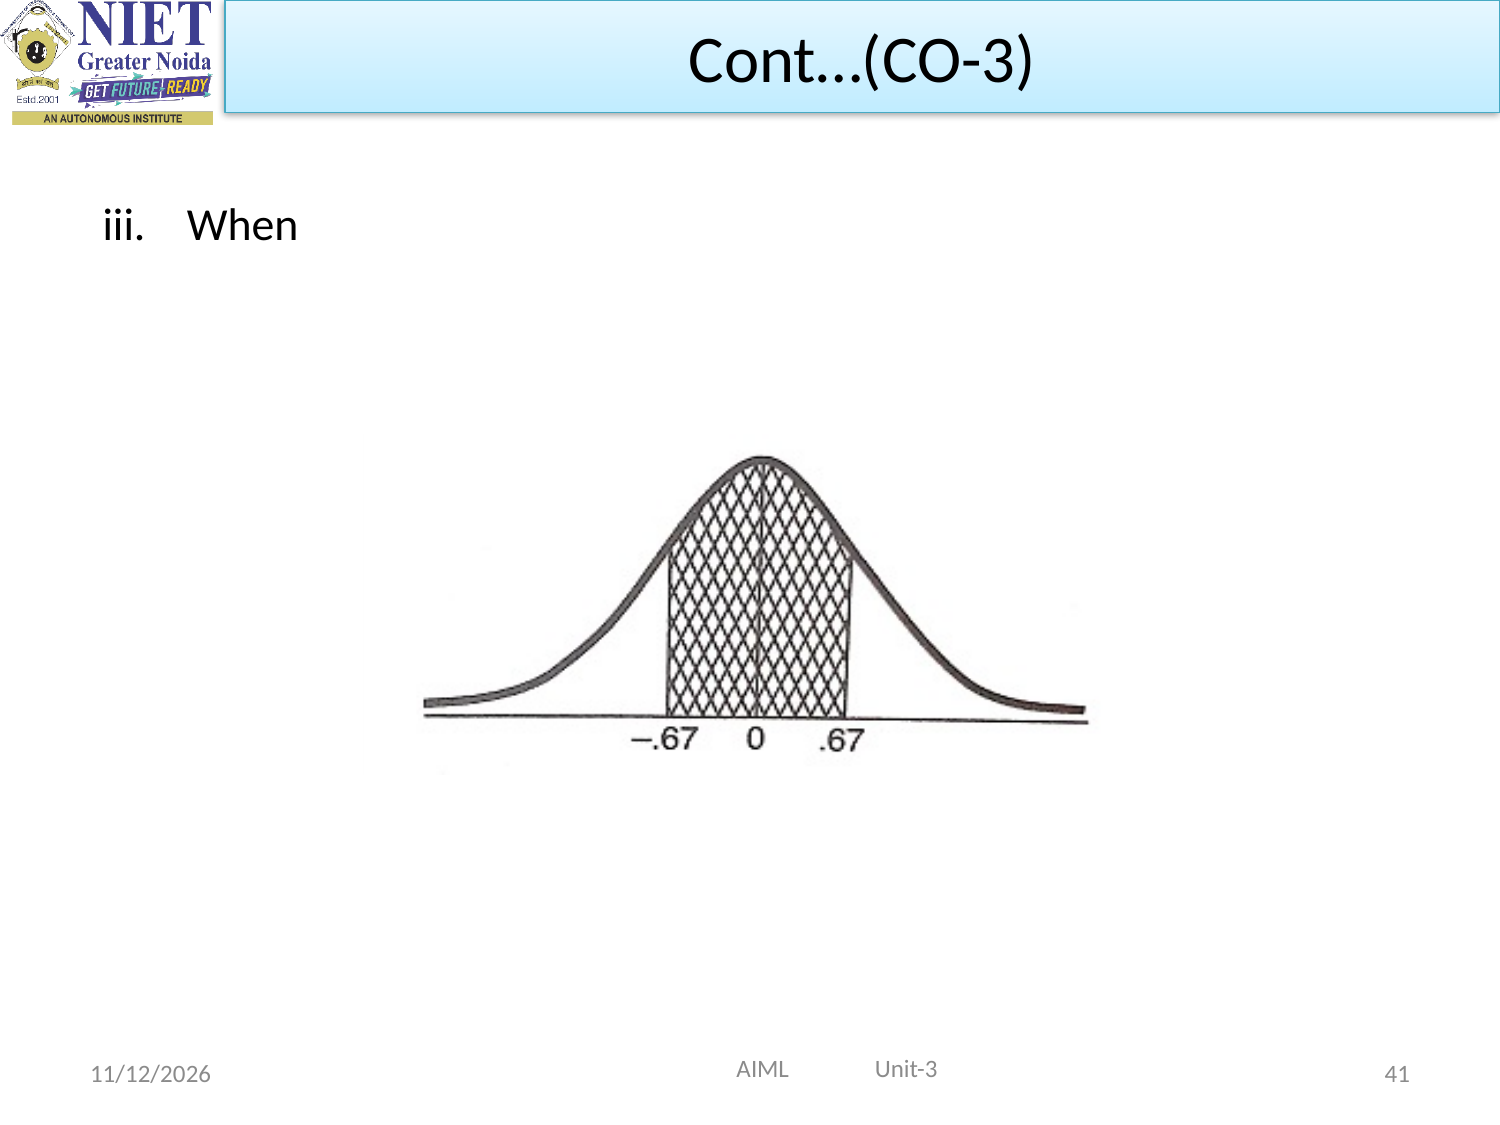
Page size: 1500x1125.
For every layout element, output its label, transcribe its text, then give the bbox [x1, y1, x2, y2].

slide_number 41 [1074, 1042, 1425, 1103]
picture [0, 0, 213, 125]
picture [362, 434, 1188, 776]
text_box Cont…(CO-3) [224, 0, 1500, 113]
text_box AIML Unit-3 [387, 1037, 1213, 1098]
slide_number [75, 1042, 425, 1103]
